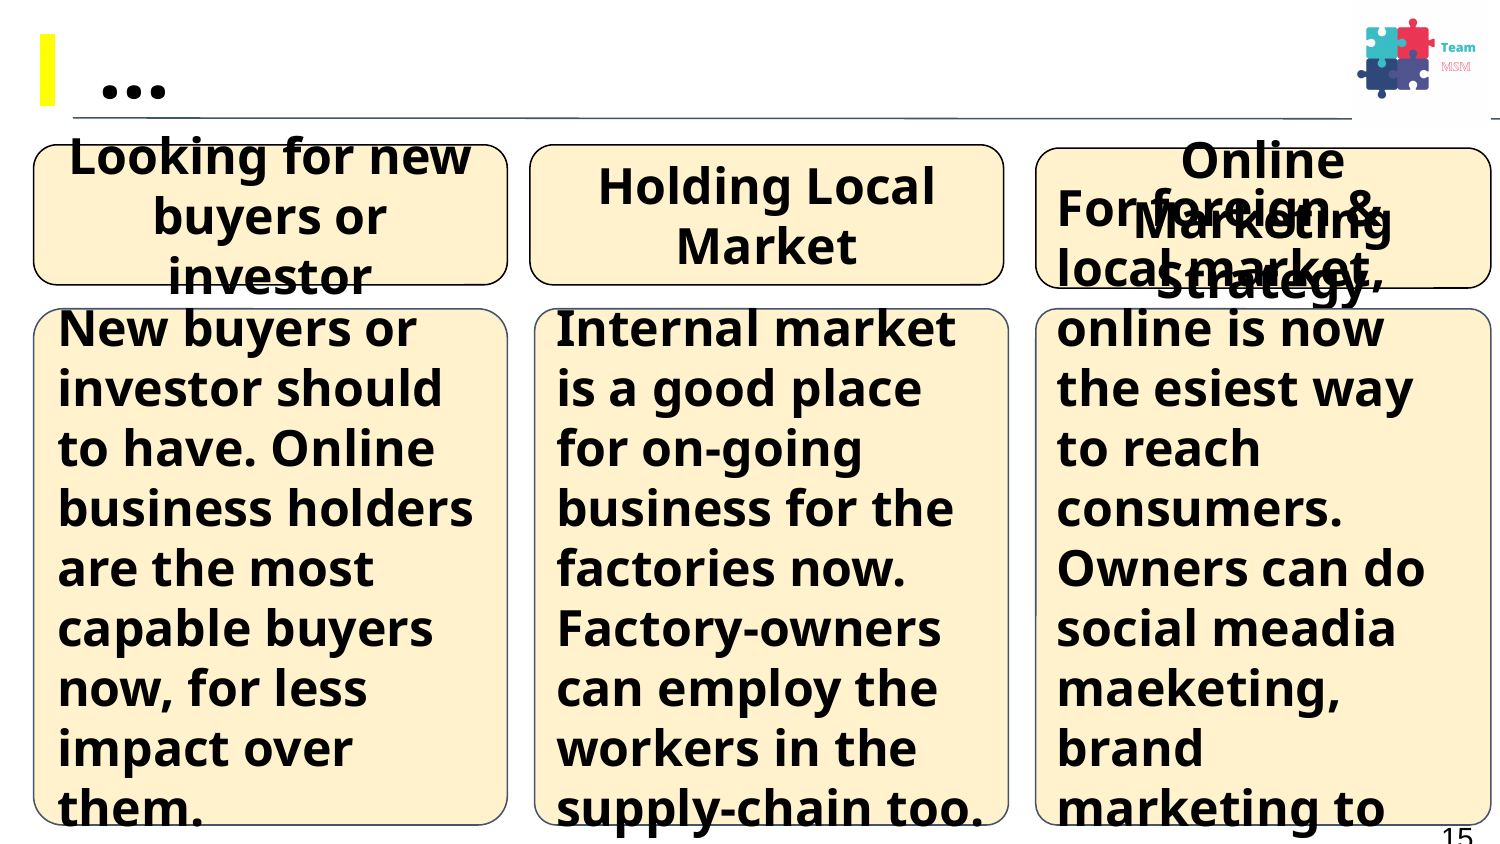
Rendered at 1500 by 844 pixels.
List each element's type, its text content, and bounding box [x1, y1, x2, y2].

text_box New buyers or investor should to have. Online business holders are the most capable buyers now, for less impact over them. [33, 308, 508, 826]
text_box [39, 33, 56, 107]
text_box ... [83, 127, 1284, 140]
text_box Internal market is a good place for on-going business for the factories now. Factory-owners can employ the workers in the supply-chain too. [534, 308, 1009, 826]
text_box ... [83, 0, 1284, 116]
text_box Looking for new buyers or investor [33, 144, 508, 285]
picture [1352, 0, 1492, 128]
text_box Holding Local Market [529, 144, 1004, 285]
text_box Online Marketing Strategy [1035, 148, 1491, 289]
text_box 15 [1426, 804, 1500, 844]
text_box For foreign & local market, online is now the esiest way to reach consumers. Owners can do social meadia maeketing, brand marketing to grab the online market. [1035, 308, 1491, 826]
